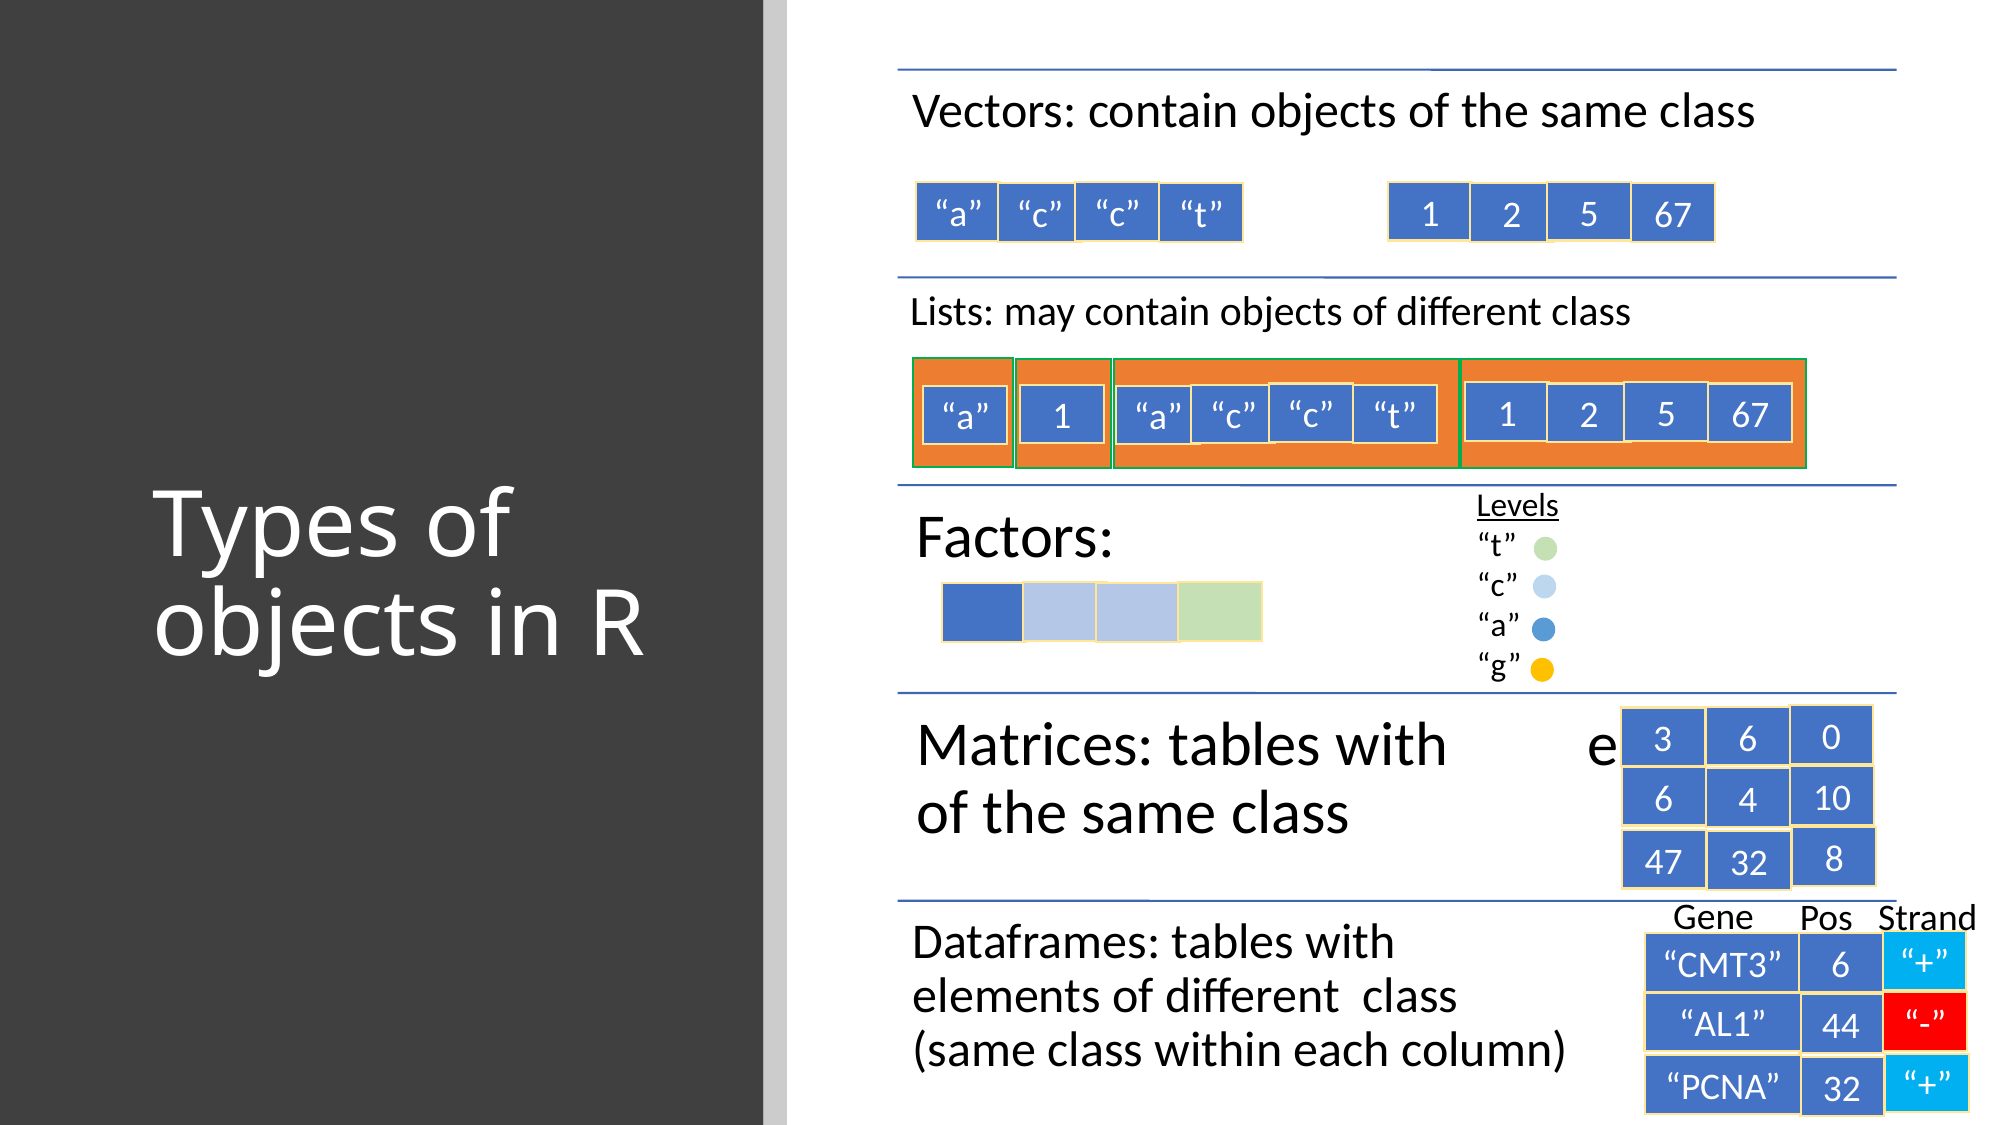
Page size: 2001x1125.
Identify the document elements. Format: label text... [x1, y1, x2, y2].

text_box 32 [1799, 1109, 1885, 1117]
text_box [0, 0, 762, 1125]
text_box “+” [1885, 1053, 1970, 1113]
text_box [762, 0, 788, 1125]
text_box “+” [1897, 946, 1967, 991]
text_box “-” [1897, 991, 1968, 1052]
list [897, 69, 1897, 1109]
text_box “PCNA” [1644, 1109, 1802, 1115]
text_box Strand [1897, 885, 1993, 946]
title Types of objects in R [137, 133, 685, 1020]
